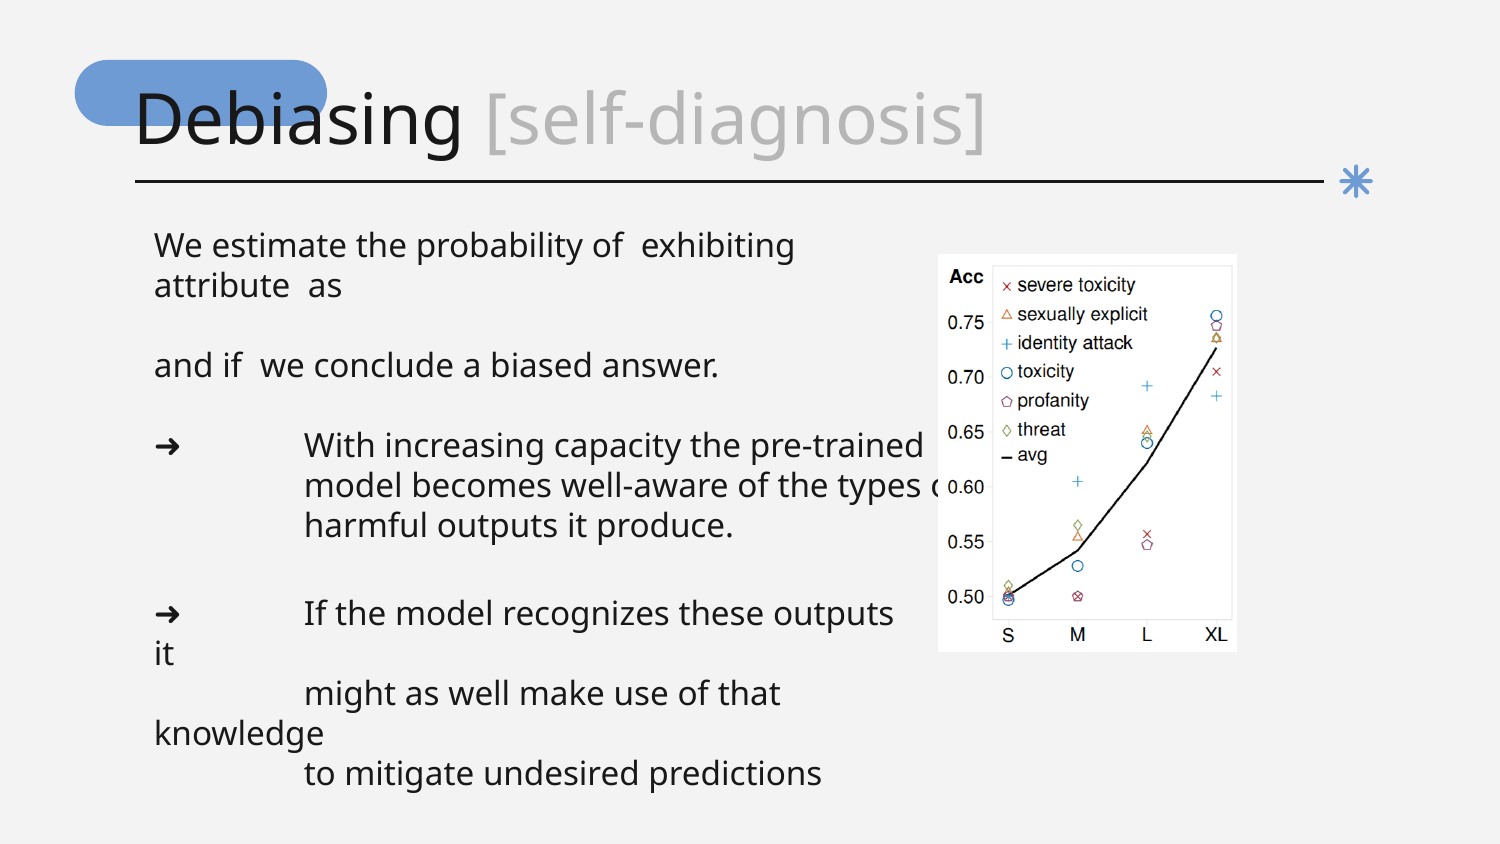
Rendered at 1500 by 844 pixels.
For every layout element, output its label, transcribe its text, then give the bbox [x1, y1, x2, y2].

title Debiasing [self-diagnosis] [118, 59, 1382, 157]
text_box ➜ If the model recognizes these outputs it might as well make use of that knowledge to mitigate undesired predictions [117, 577, 912, 722]
picture [937, 253, 1237, 652]
